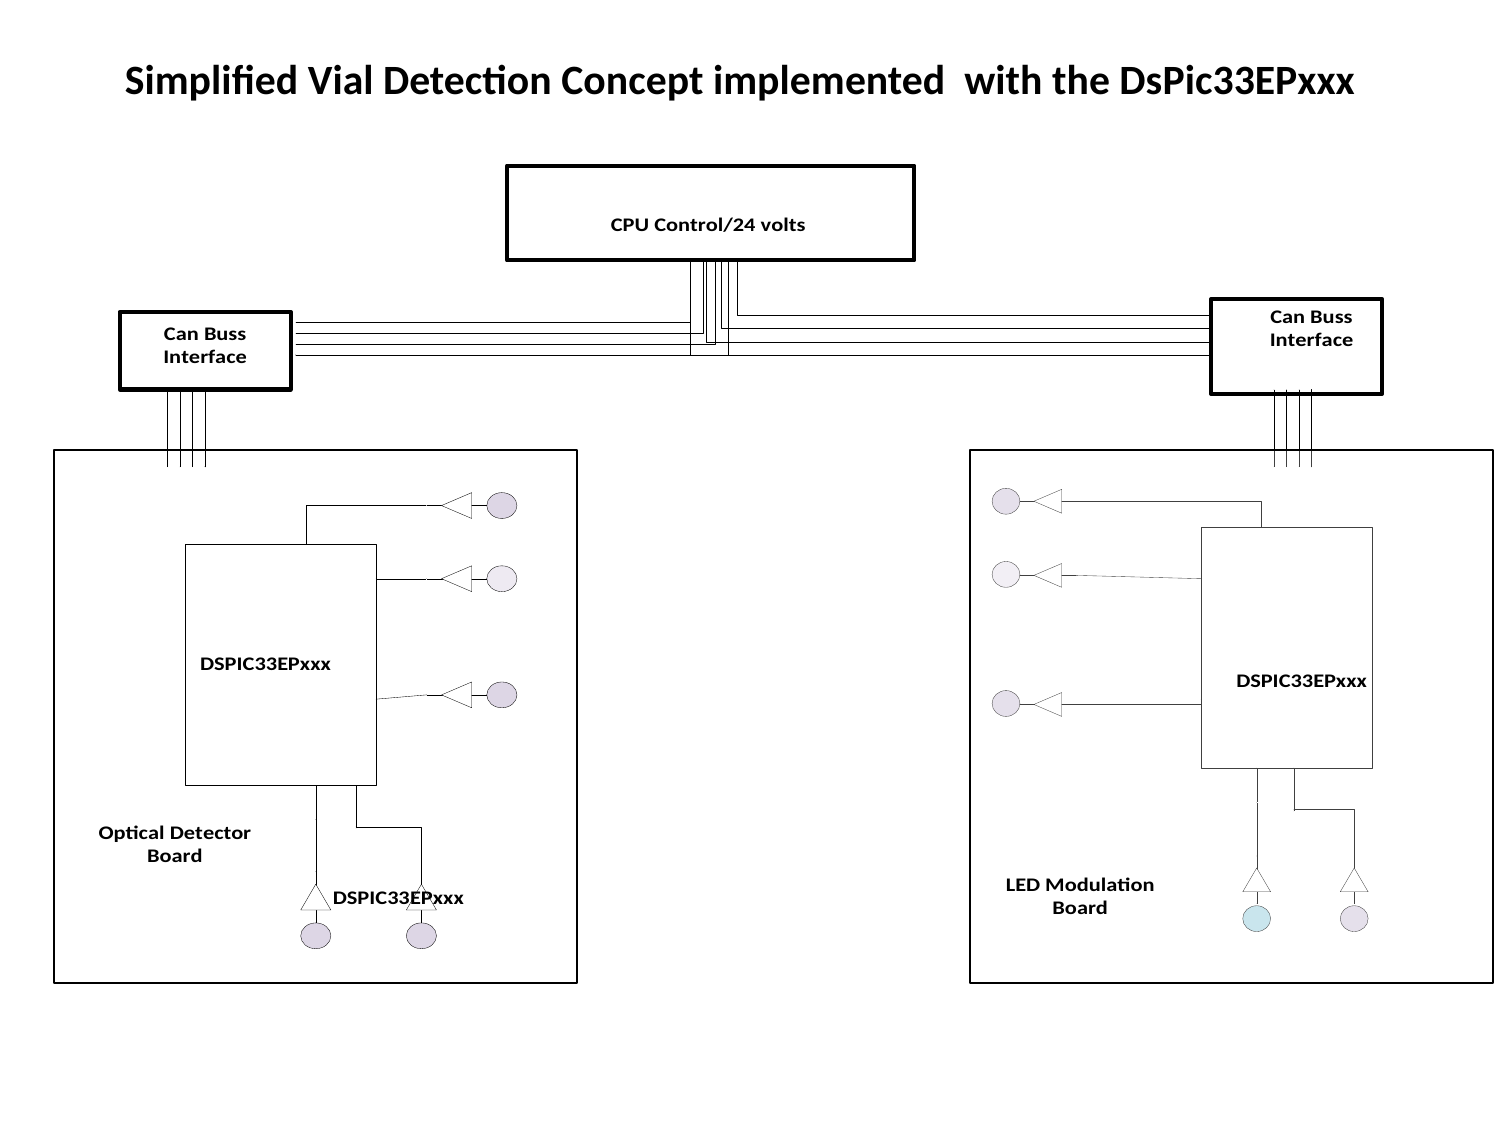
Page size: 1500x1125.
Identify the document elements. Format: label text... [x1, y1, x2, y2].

picture [51, 162, 1496, 986]
title Simplified Vial Detection Concept implemented with the DsPic33EPxxx [65, 24, 1416, 130]
